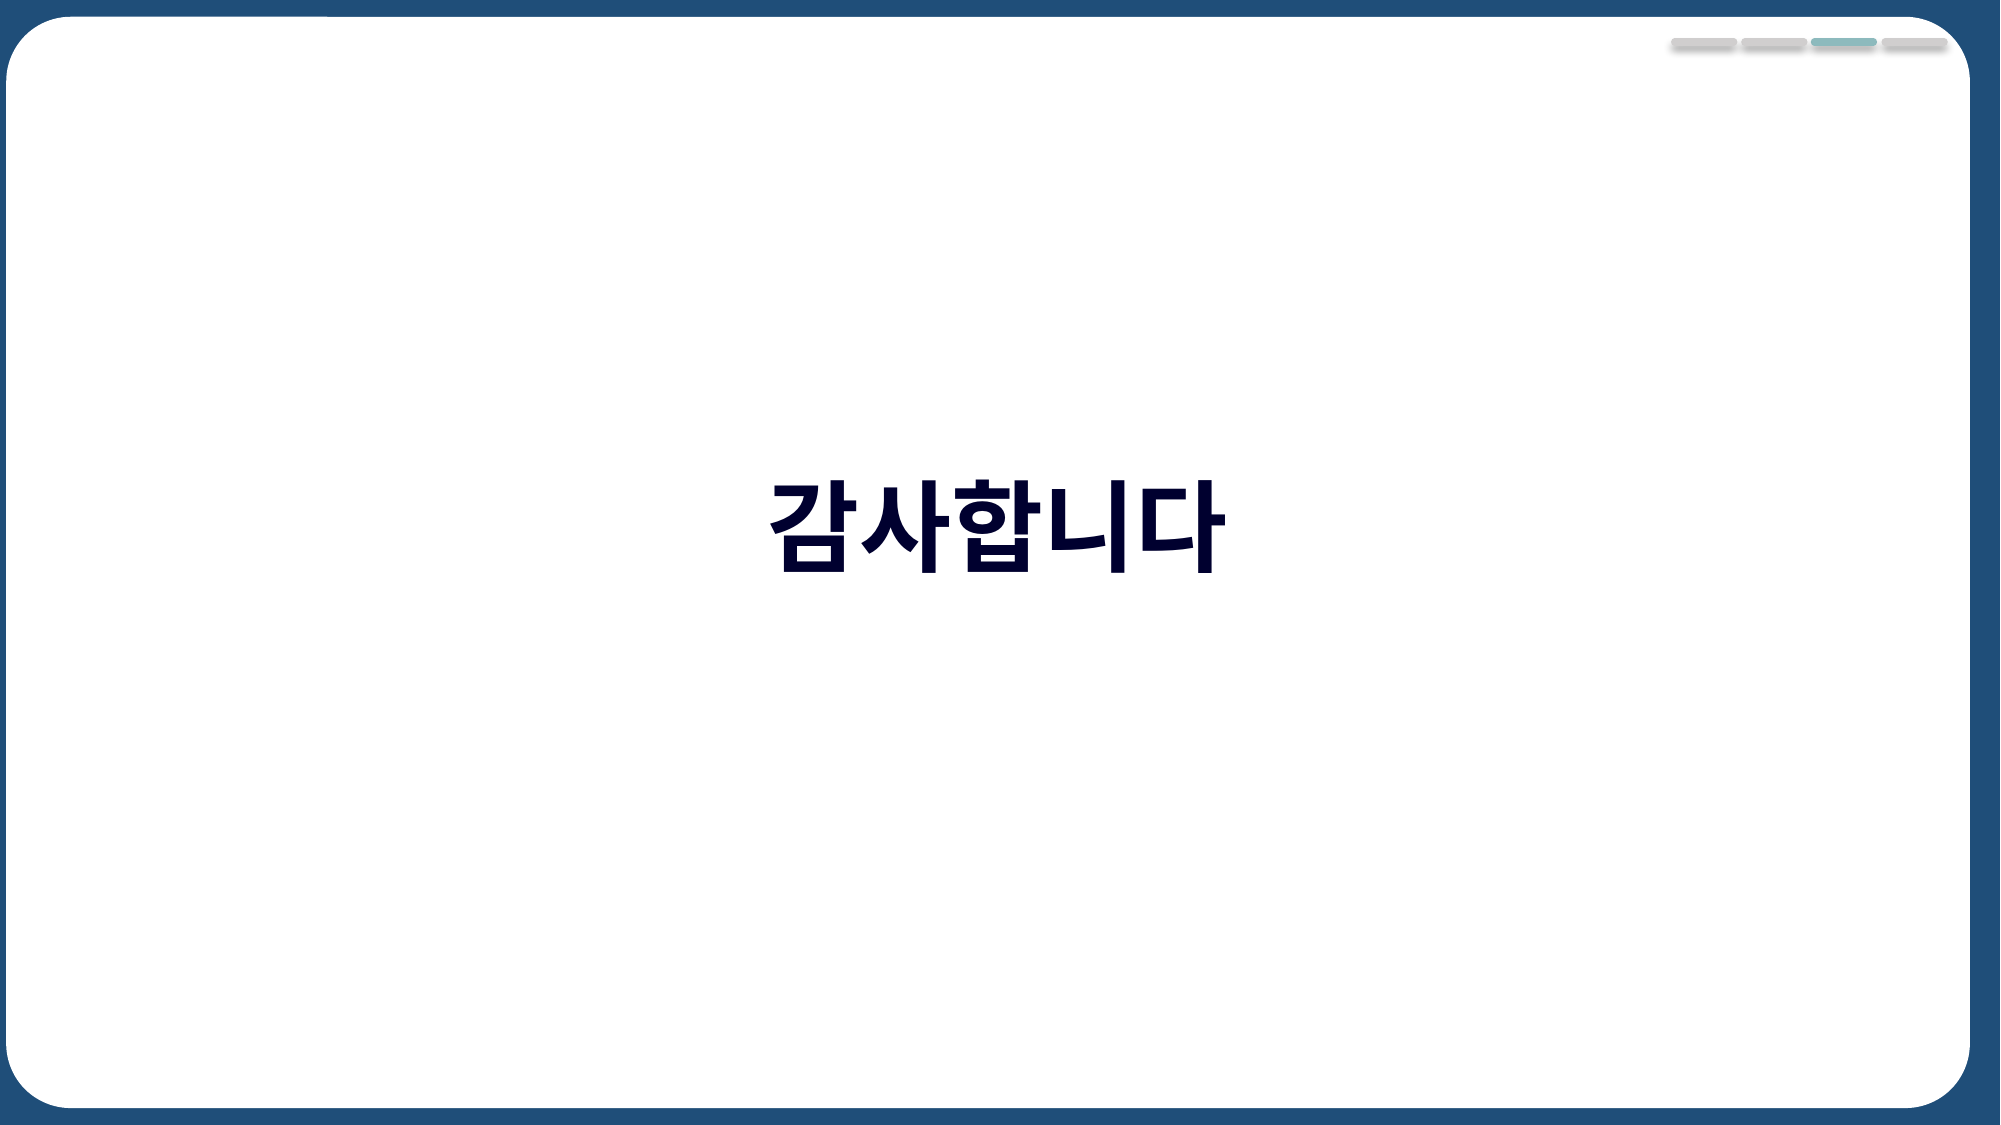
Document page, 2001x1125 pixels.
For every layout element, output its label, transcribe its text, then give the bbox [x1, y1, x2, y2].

text_box [6, 16, 1970, 1109]
text_box 감사합니다 [50, 163, 1945, 646]
